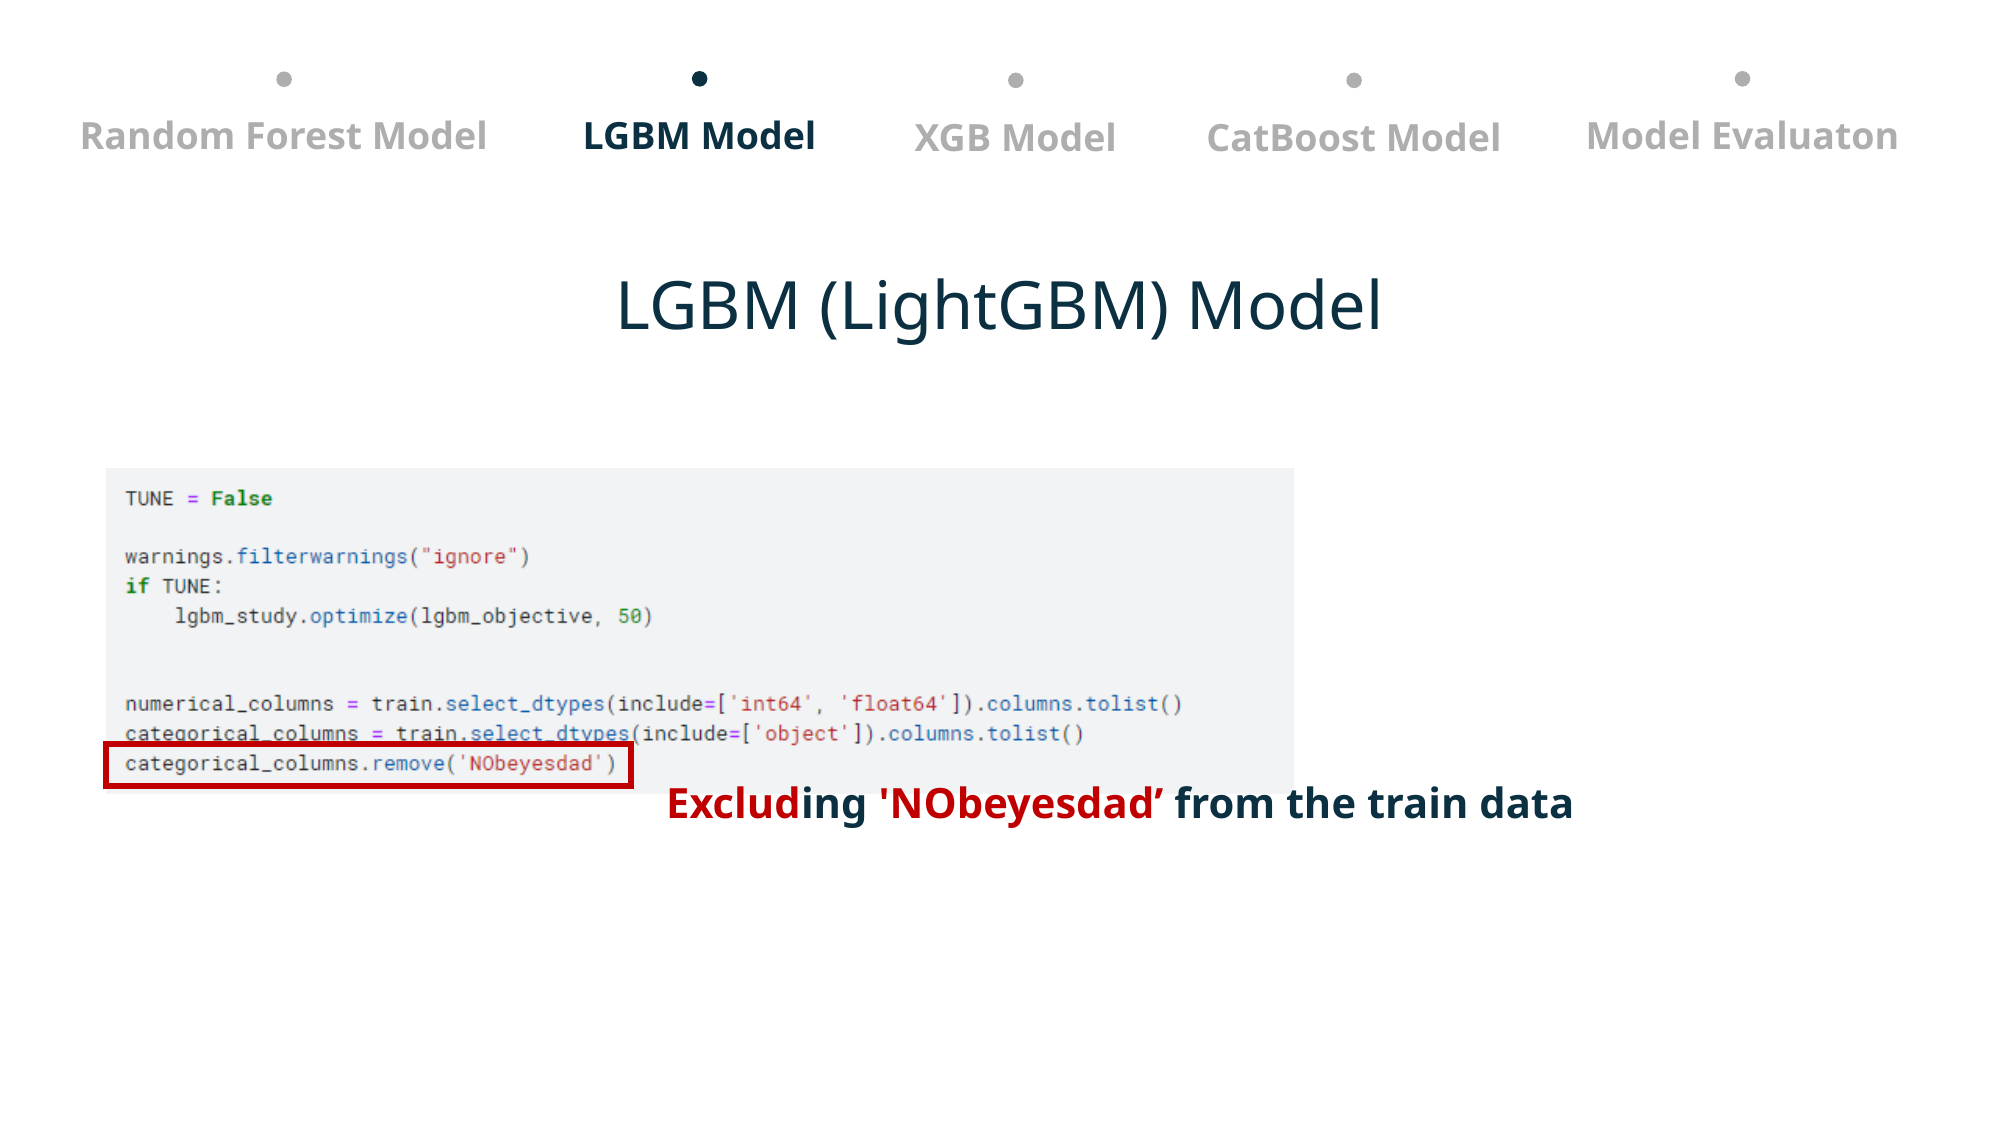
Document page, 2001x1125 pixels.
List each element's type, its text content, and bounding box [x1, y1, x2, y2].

text_box CatBoost Model [1191, 106, 1517, 166]
text_box [274, 69, 294, 89]
text_box Model Evaluaton [1570, 104, 1915, 165]
text_box Random Forest Model [64, 105, 504, 165]
text_box XGB Model [899, 106, 1132, 166]
picture [105, 467, 1295, 794]
text_box [1344, 70, 1364, 90]
text_box [1006, 70, 1026, 90]
text_box [690, 69, 710, 89]
text_box LGBM Model [567, 104, 832, 165]
text_box [1733, 69, 1752, 89]
text_box LGBM (LightGBM) Model [106, 255, 1894, 350]
text_box Excluding 'NObeyesdad’ from the train data [651, 744, 2000, 835]
